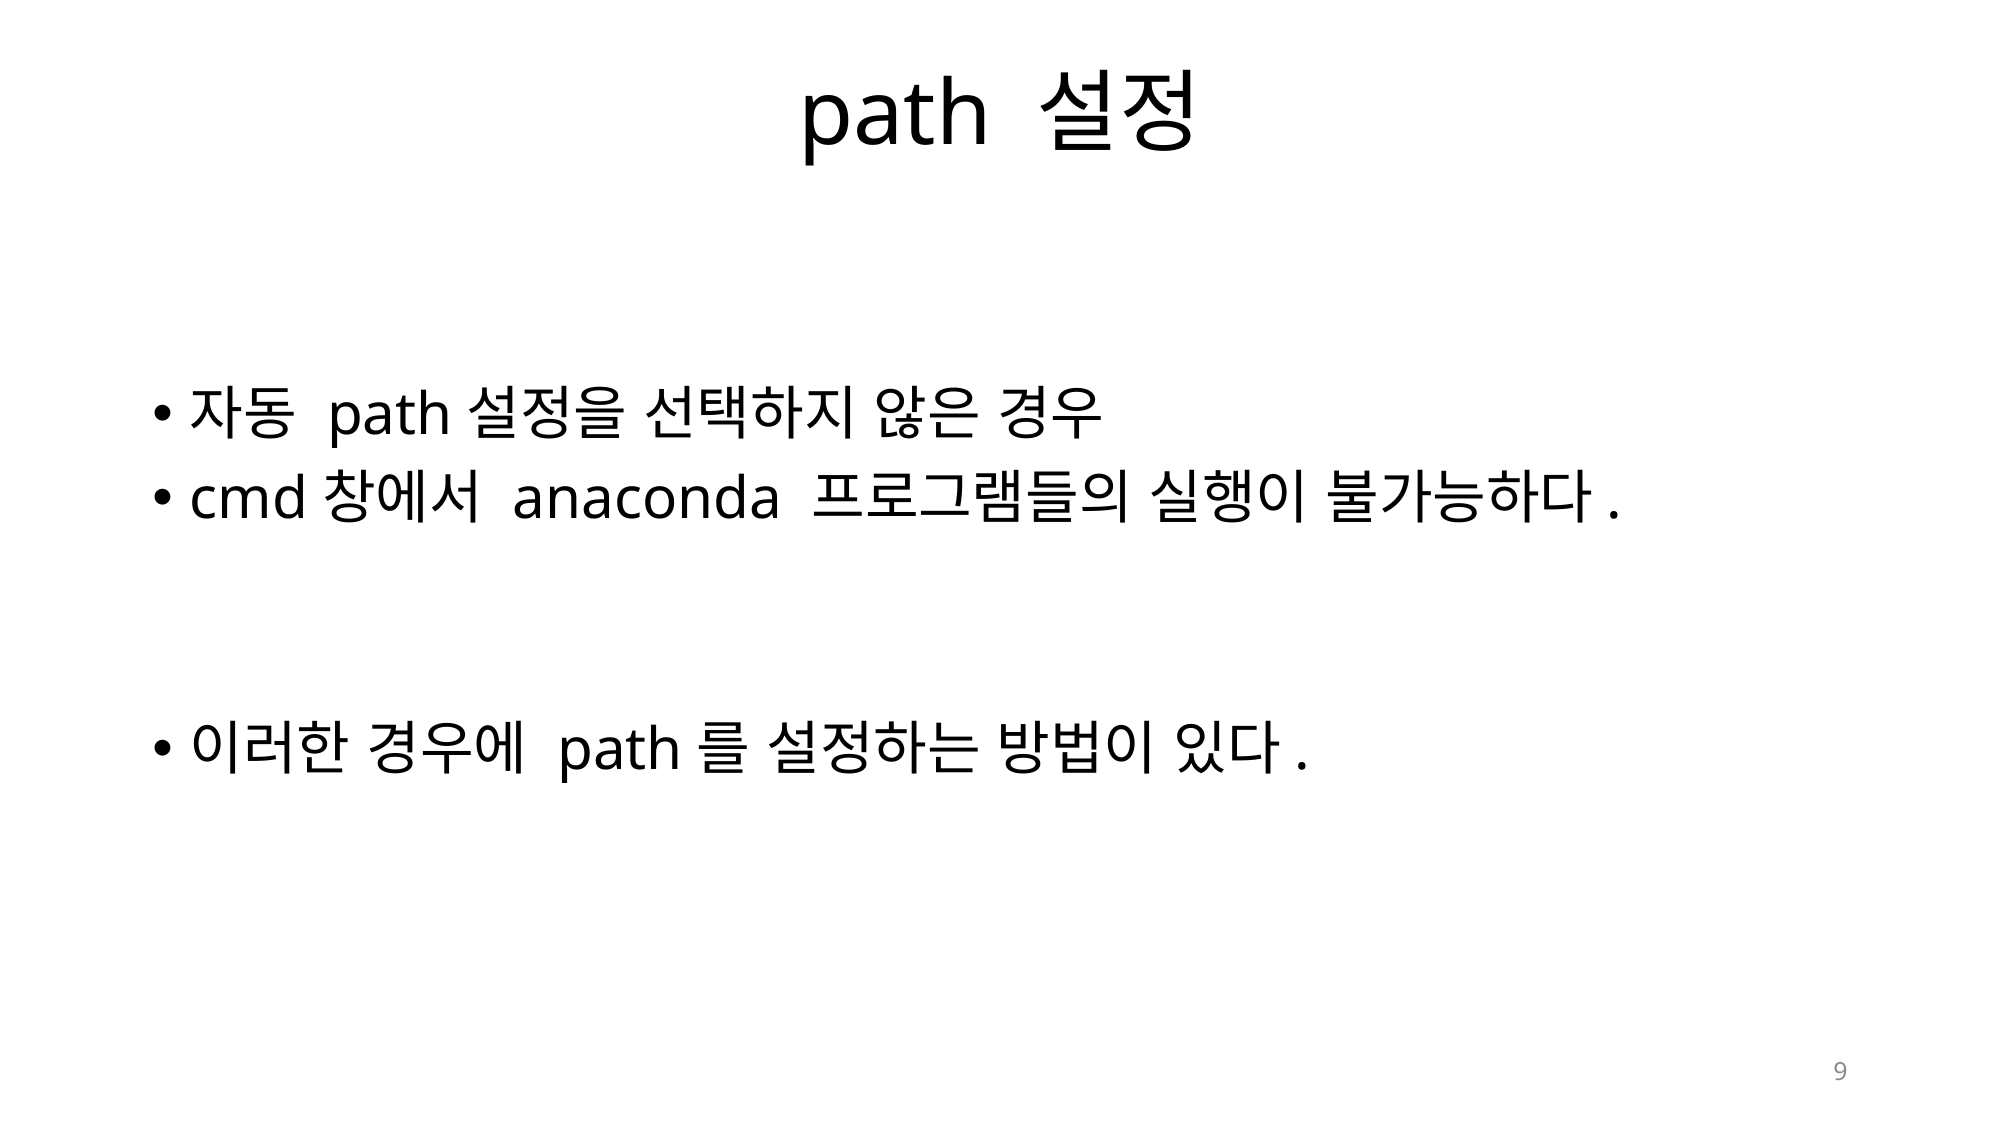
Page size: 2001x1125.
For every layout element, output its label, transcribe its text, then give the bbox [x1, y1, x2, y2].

slide_number 9 [1412, 1042, 1863, 1103]
title path 설정 [137, 59, 1863, 173]
list 자동 path설정을 선택하지 않은 경우 cmd창에서 anaconda 프로그램들의 실행이 불가능하다. 이러한 경우에 path를 설정하는 방법이 있다. [137, 202, 1863, 1014]
